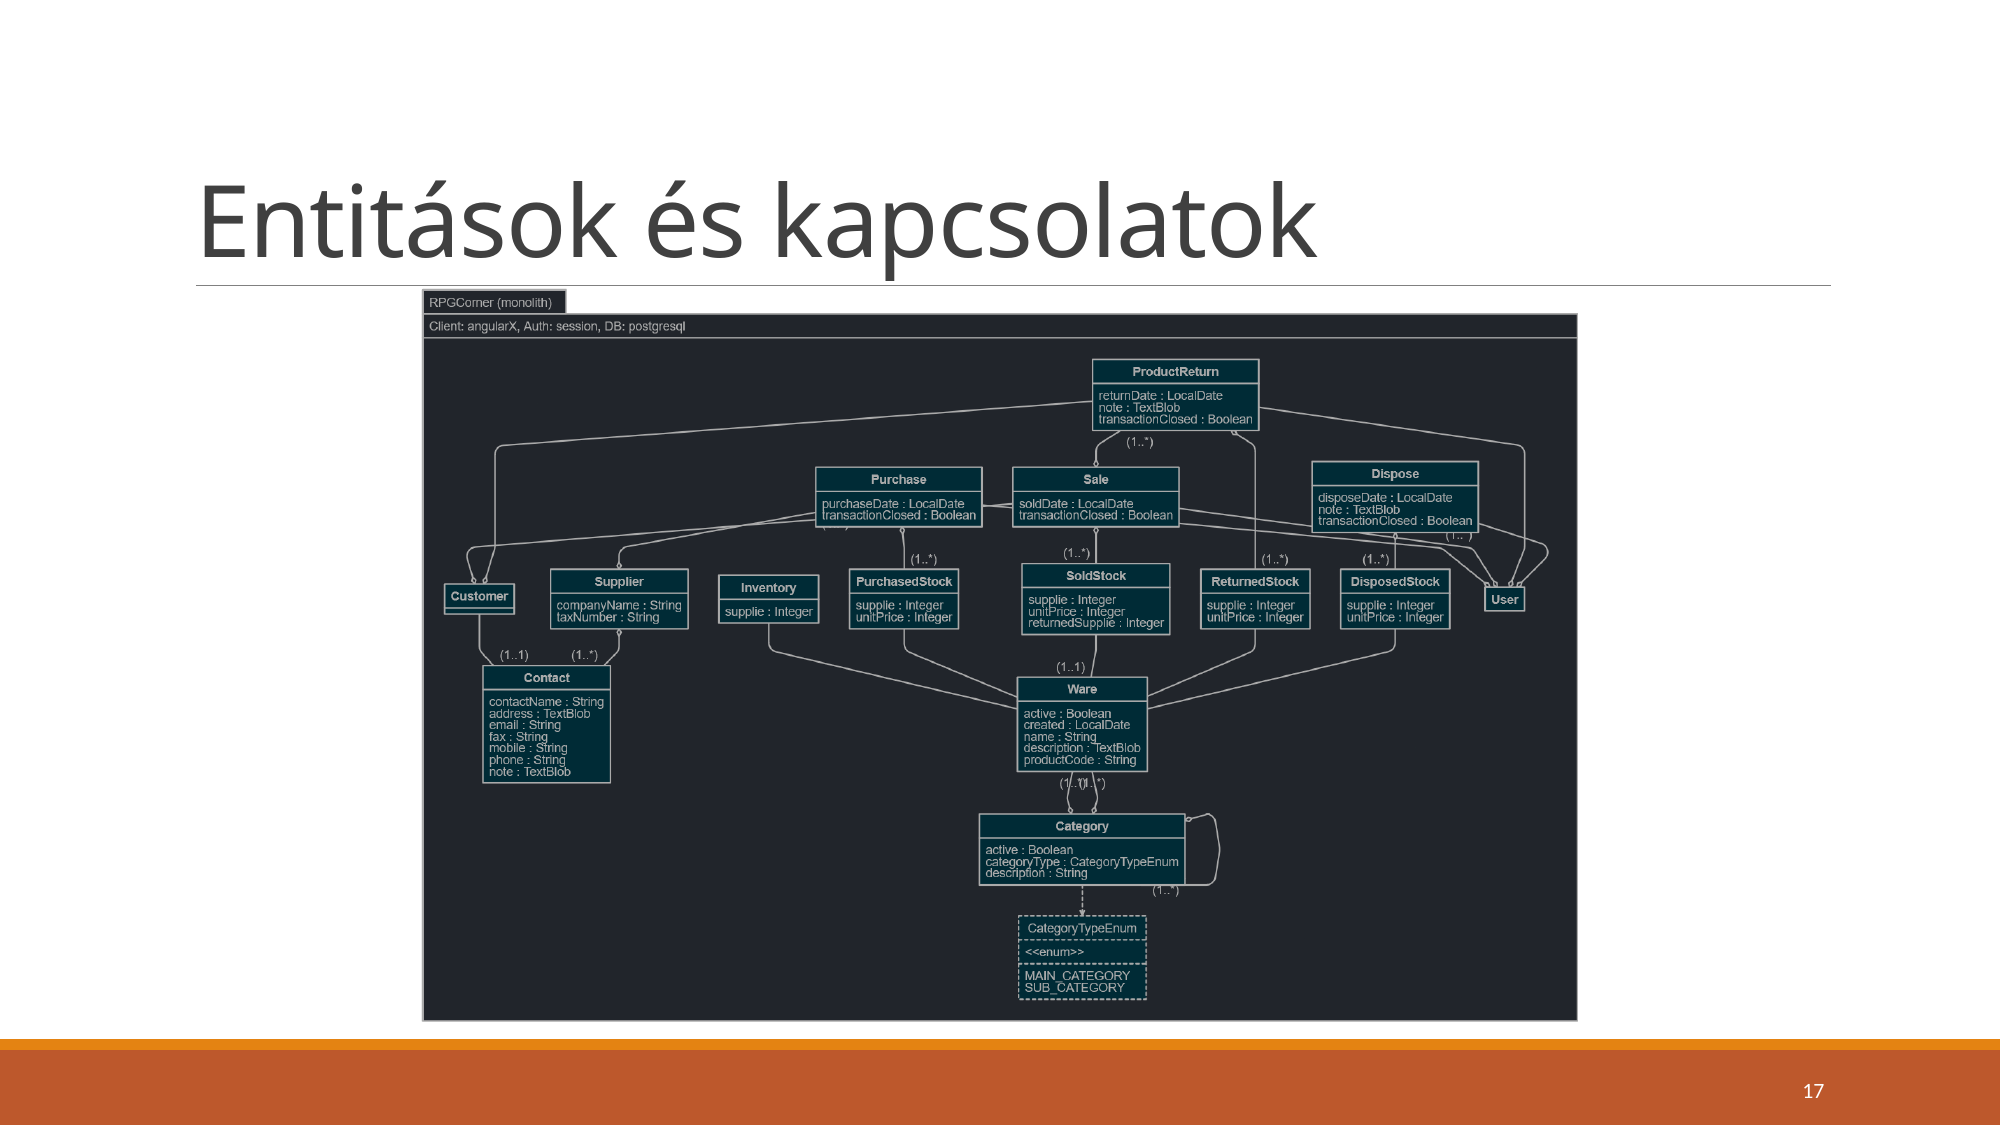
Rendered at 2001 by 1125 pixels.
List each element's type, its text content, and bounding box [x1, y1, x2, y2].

picture [401, 267, 1599, 1043]
title Entitások és kapcsolatok [180, 47, 1830, 285]
slide_number 17 [1624, 1059, 1840, 1120]
